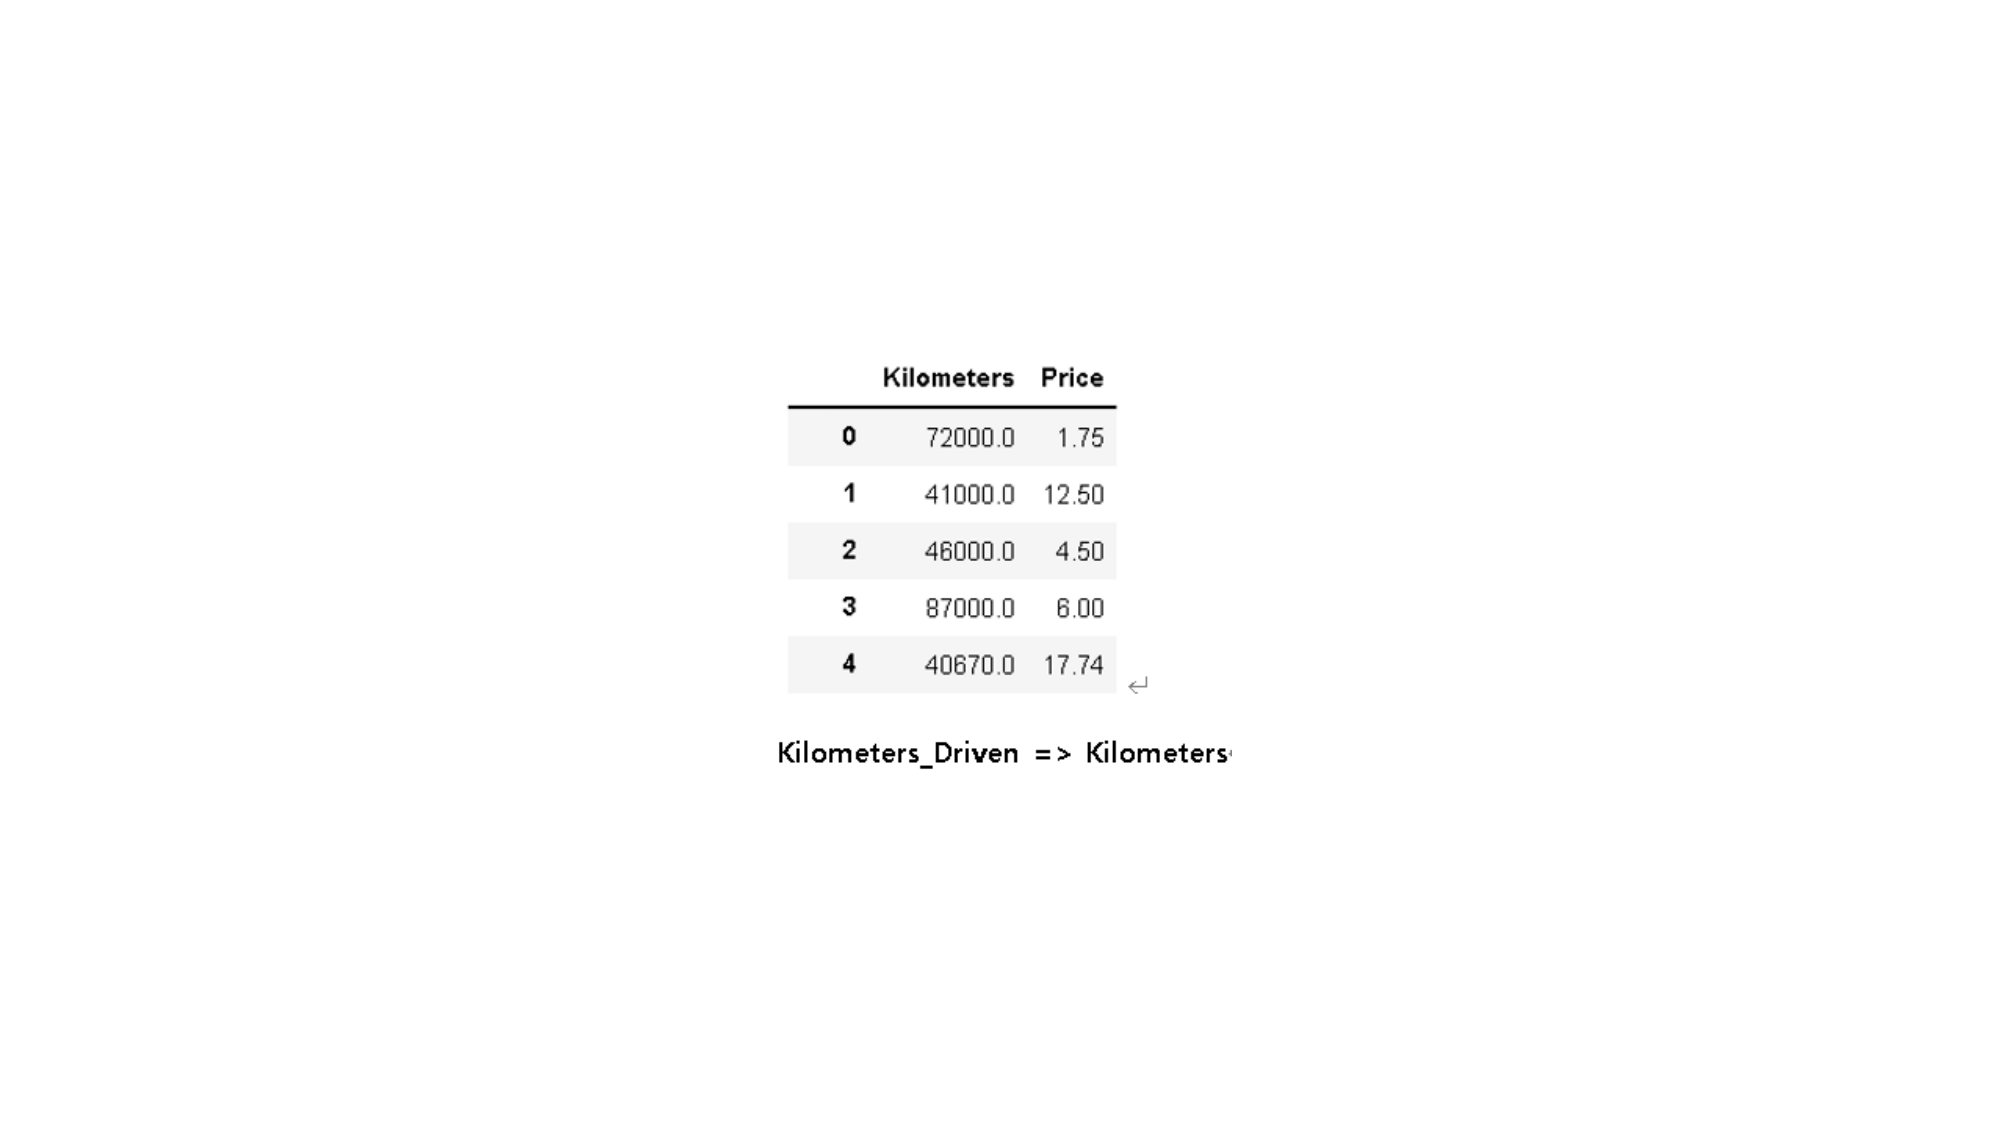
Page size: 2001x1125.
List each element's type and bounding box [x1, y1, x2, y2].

picture [767, 345, 1232, 780]
